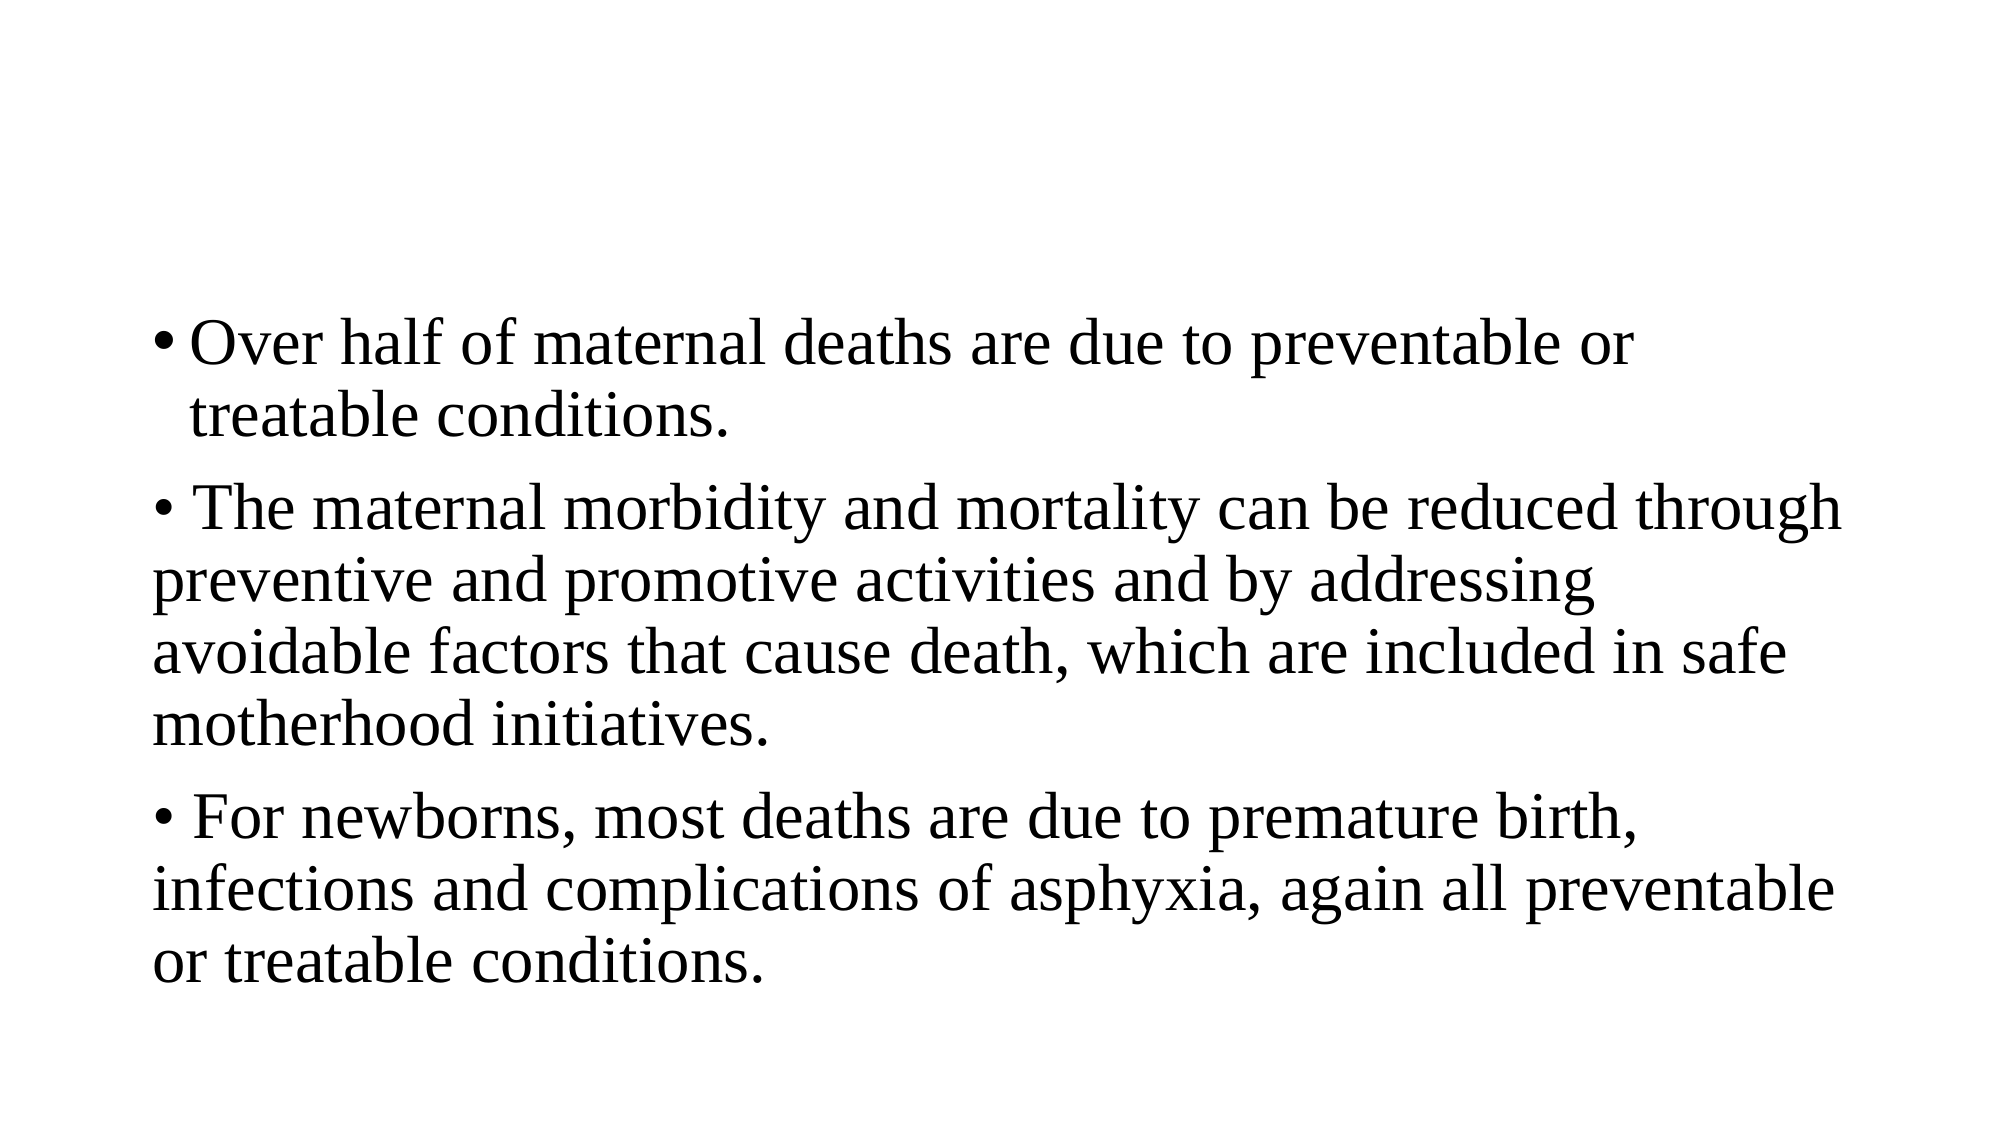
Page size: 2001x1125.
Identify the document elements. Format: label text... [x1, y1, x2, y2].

list Over half of maternal deaths are due to preventable or treatable conditions. • The maternal morbidity and mortality can be reduced through preventive and promotive activities and by addressing avoidable factors that cause death, which are included in safe motherhood initiatives. • For newborns, most deaths are due to premature birth, infections and complications of asphyxia, again all preventable or treatable conditions. [137, 299, 1863, 1014]
